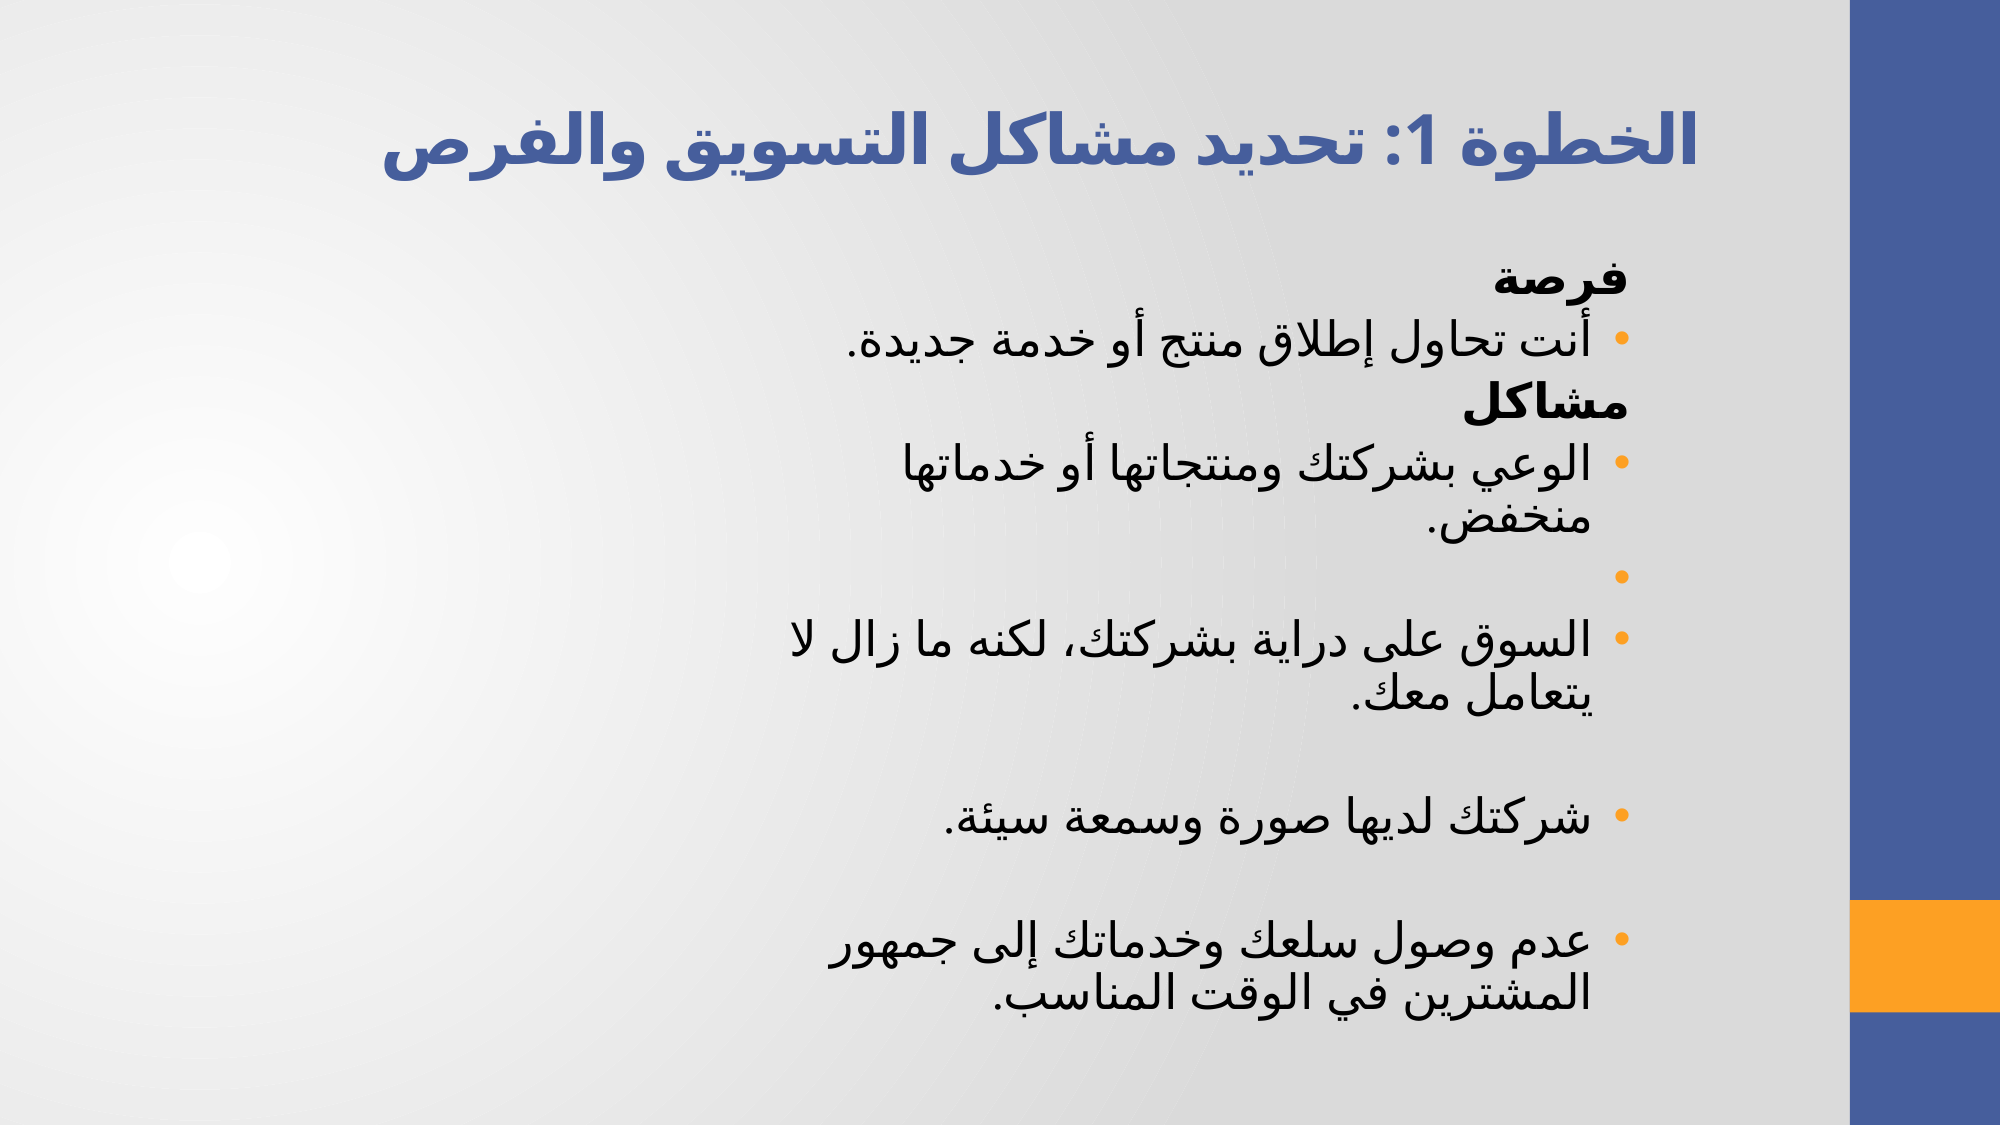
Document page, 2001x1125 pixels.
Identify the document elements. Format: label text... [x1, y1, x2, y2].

list فرصة أنت تحاول إطلاق منتج أو خدمة جديدة. مشاكل الوعي بشركتك ومنتجاتها أو خدماتها منخفض. السوق على دراية بشركتك، لكنه ما زال لا يتعامل معك. شركتك لديها صورة وسمعة سيئة. عدم وصول سلعك وخدماتك إلى جمهور المشترين في الوقت المناسب. [715, 245, 1664, 1033]
title الخطوة 1: تحديد مشاكل التسويق والفرص [291, 43, 1716, 231]
